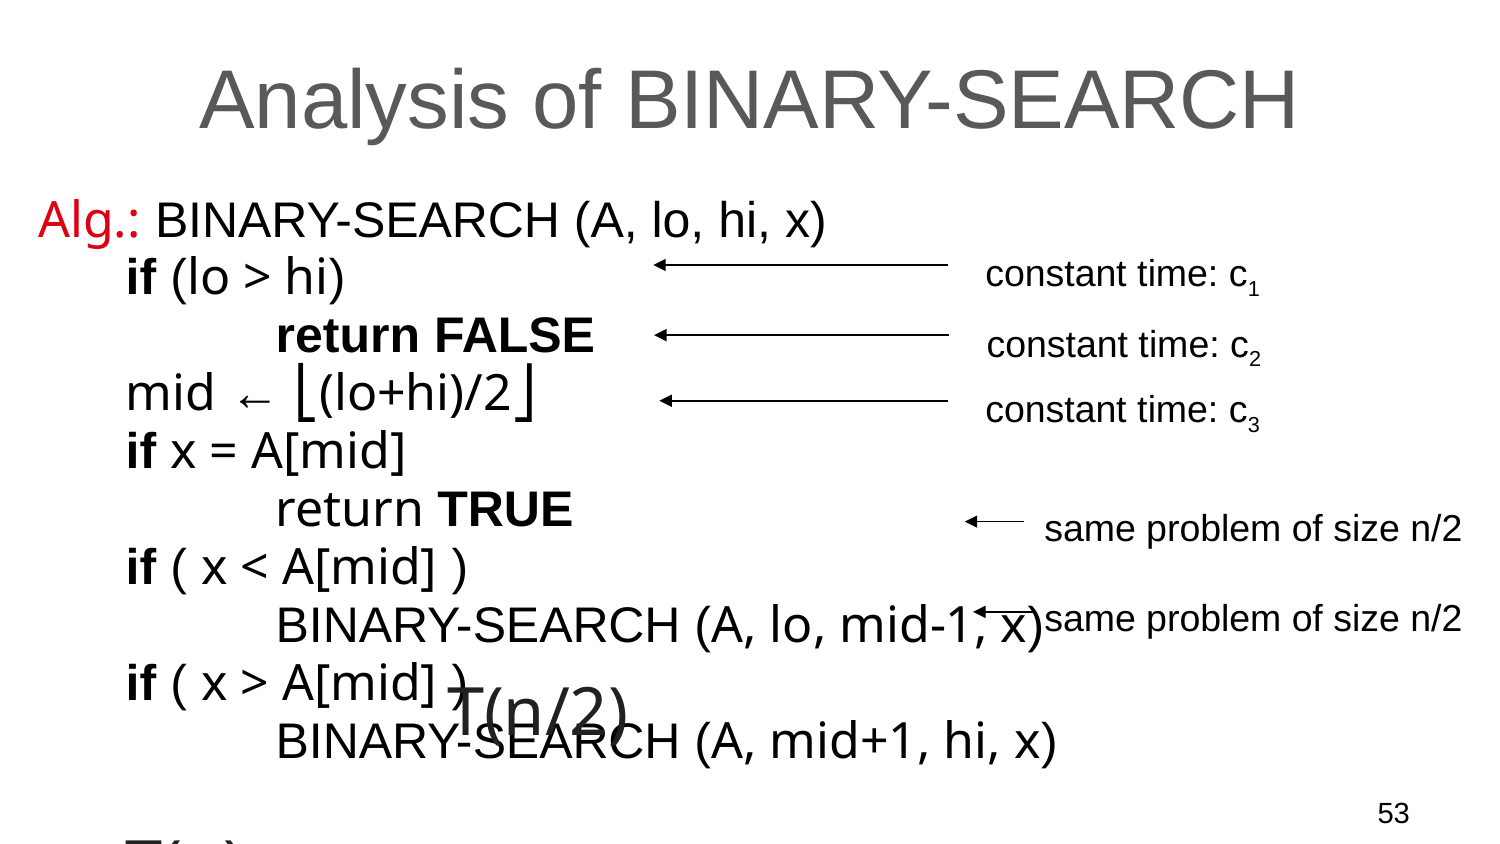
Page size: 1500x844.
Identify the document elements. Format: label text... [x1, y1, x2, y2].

text_box T(n/2) [431, 660, 667, 756]
text_box constant time: c3 [970, 377, 1277, 444]
text_box constant time: c1 [970, 241, 1277, 309]
list Alg.: BINARY-SEARCH (A, lo, hi, x) if (lo > hi) return FALSE mid ← ⎣(lo+hi)/2⎦ if x = A[mid] return TRUE if ( x < A[mid] ) BINARY-SEARCH (A, lo, mid-1, x) if ( x > A[mid] ) BINARY-SEARCH (A, mid+1, hi, x) T(n) = c + T(n) – running time for an array of size n [23, 149, 1374, 814]
title Analysis of BINARY-SEARCH [103, 33, 1397, 157]
text_box same problem of size n/2 [1029, 496, 1484, 557]
text_box [1074, 787, 1425, 827]
text_box constant time: c2 [971, 312, 1279, 379]
text_box same problem of size n/2 [1029, 586, 1487, 647]
